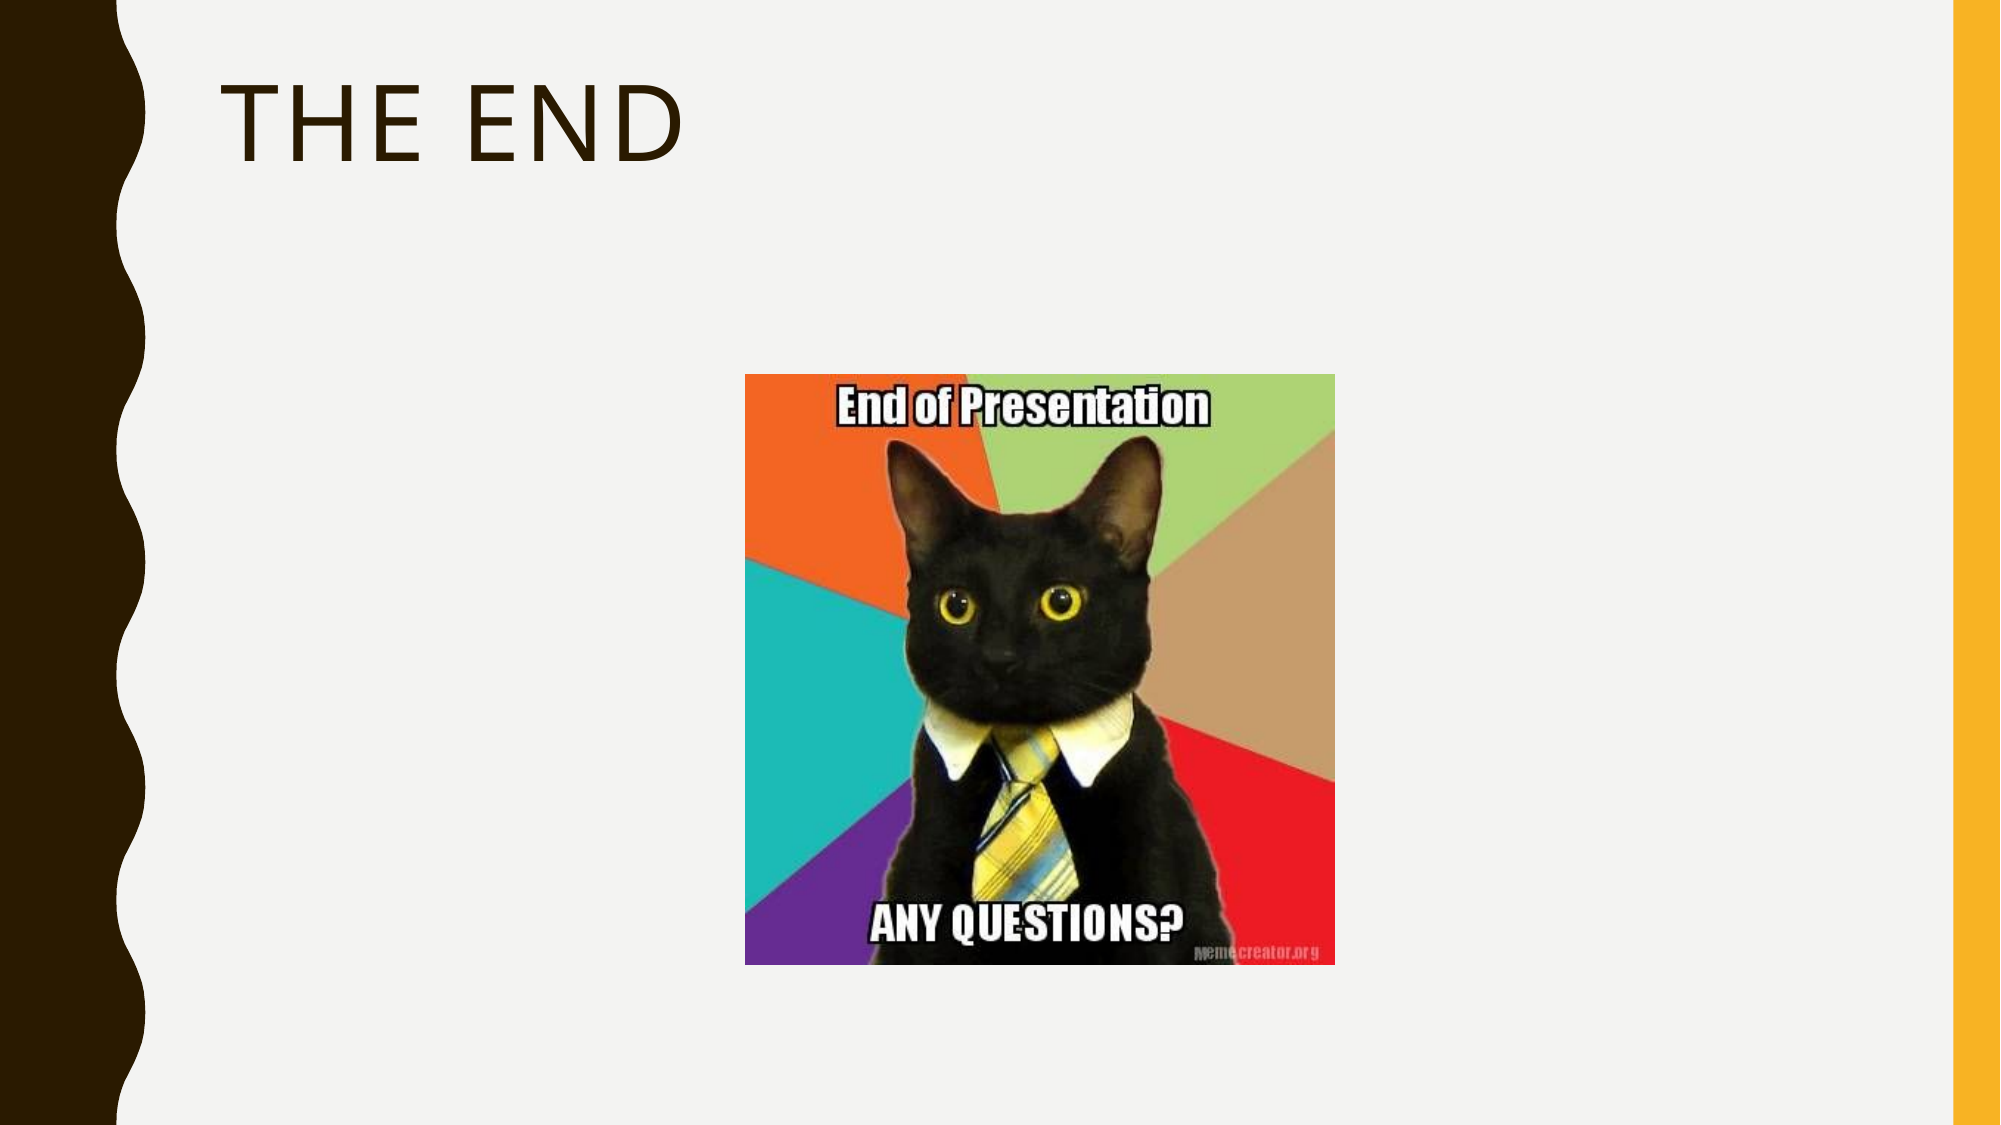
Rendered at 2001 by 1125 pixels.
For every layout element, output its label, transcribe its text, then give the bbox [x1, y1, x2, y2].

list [745, 374, 1335, 965]
title The end [205, 62, 1875, 308]
